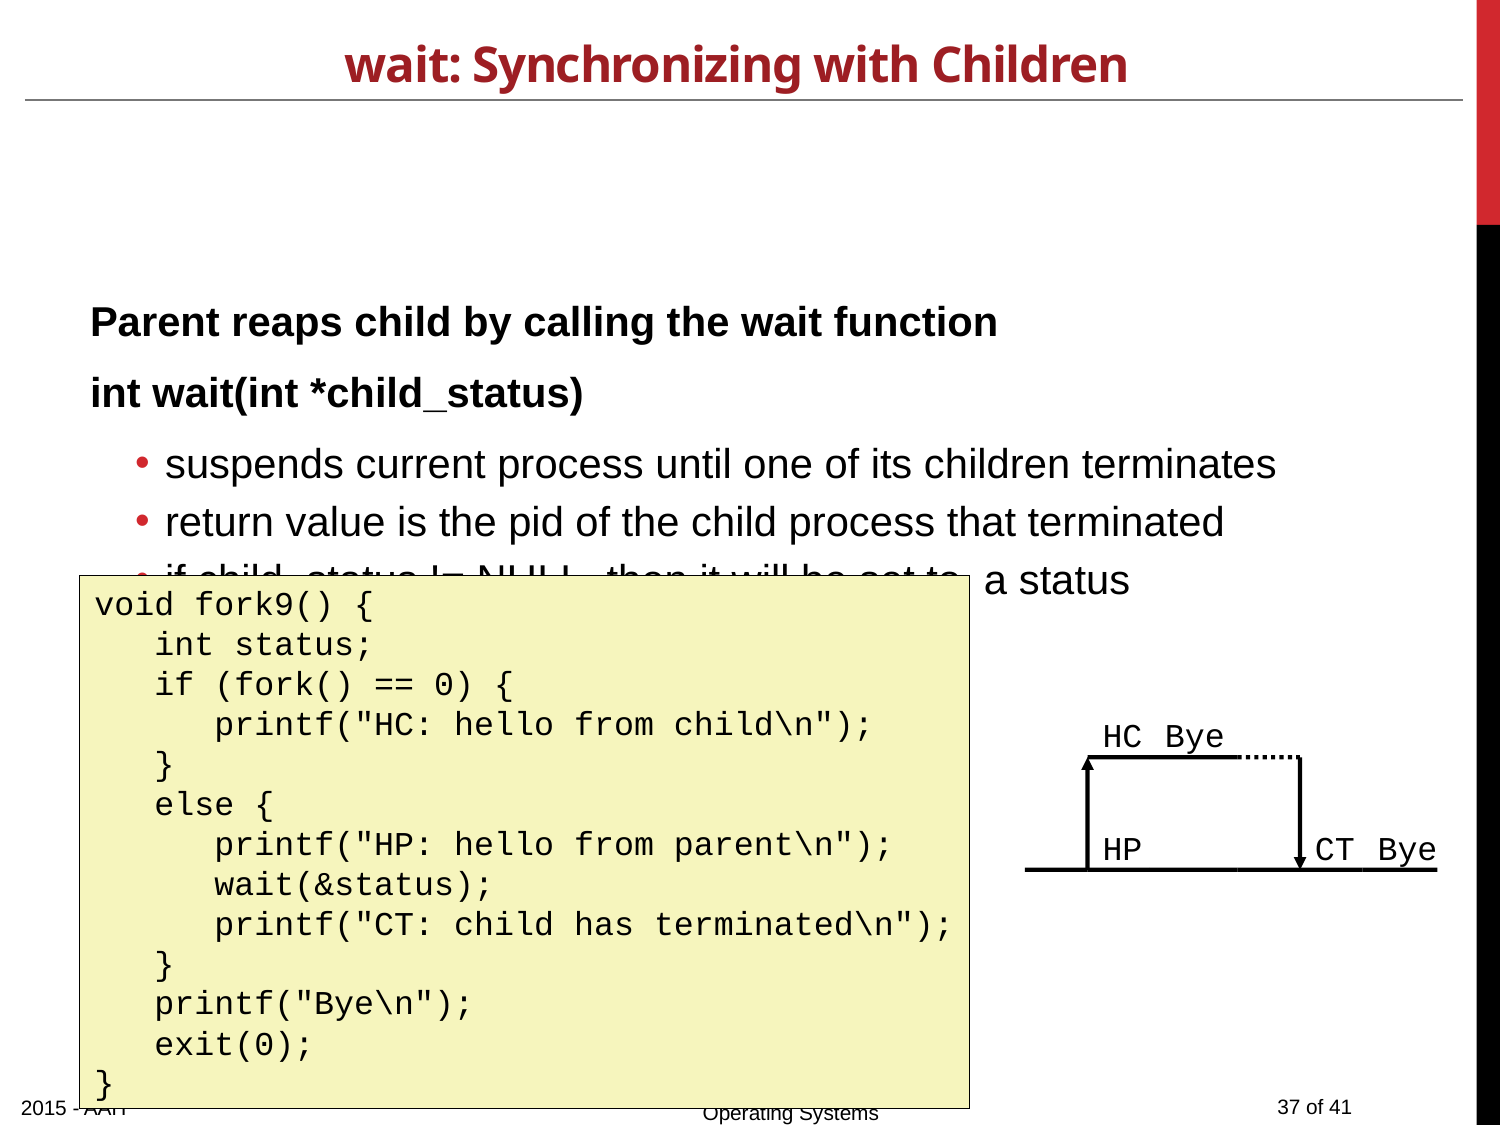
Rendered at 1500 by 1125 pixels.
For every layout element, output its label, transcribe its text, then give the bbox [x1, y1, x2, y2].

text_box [1149, 706, 1241, 871]
text_box void fork9() { int status; if (fork() == 0) { printf("HC: hello from child\n"); } else { printf("HP: hello from parent\n"); wait(&status); printf("CT: child has terminated\n"); } printf("Bye\n"); exit(0); } [79, 575, 970, 1109]
title wait: Synchronizing with Children [12, 25, 1463, 100]
slide_number 37 of 41 [1262, 1087, 1479, 1125]
list Parent reaps child by calling the wait function int wait(int *child_status) suspends current process until one of its children terminates return value is the pid of the child process that terminated if child_status != NULL, then it will be set to a status indicating why the child process terminated E.g if a child does exit(2), chil_status = 2. [75, 287, 1325, 1005]
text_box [1086, 706, 1154, 876]
slide_number Operating Systems [687, 1087, 1250, 1125]
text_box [1299, 819, 1361, 876]
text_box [1361, 819, 1454, 876]
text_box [1236, 756, 1301, 871]
footer 2015 - AAIT [5, 1087, 569, 1125]
